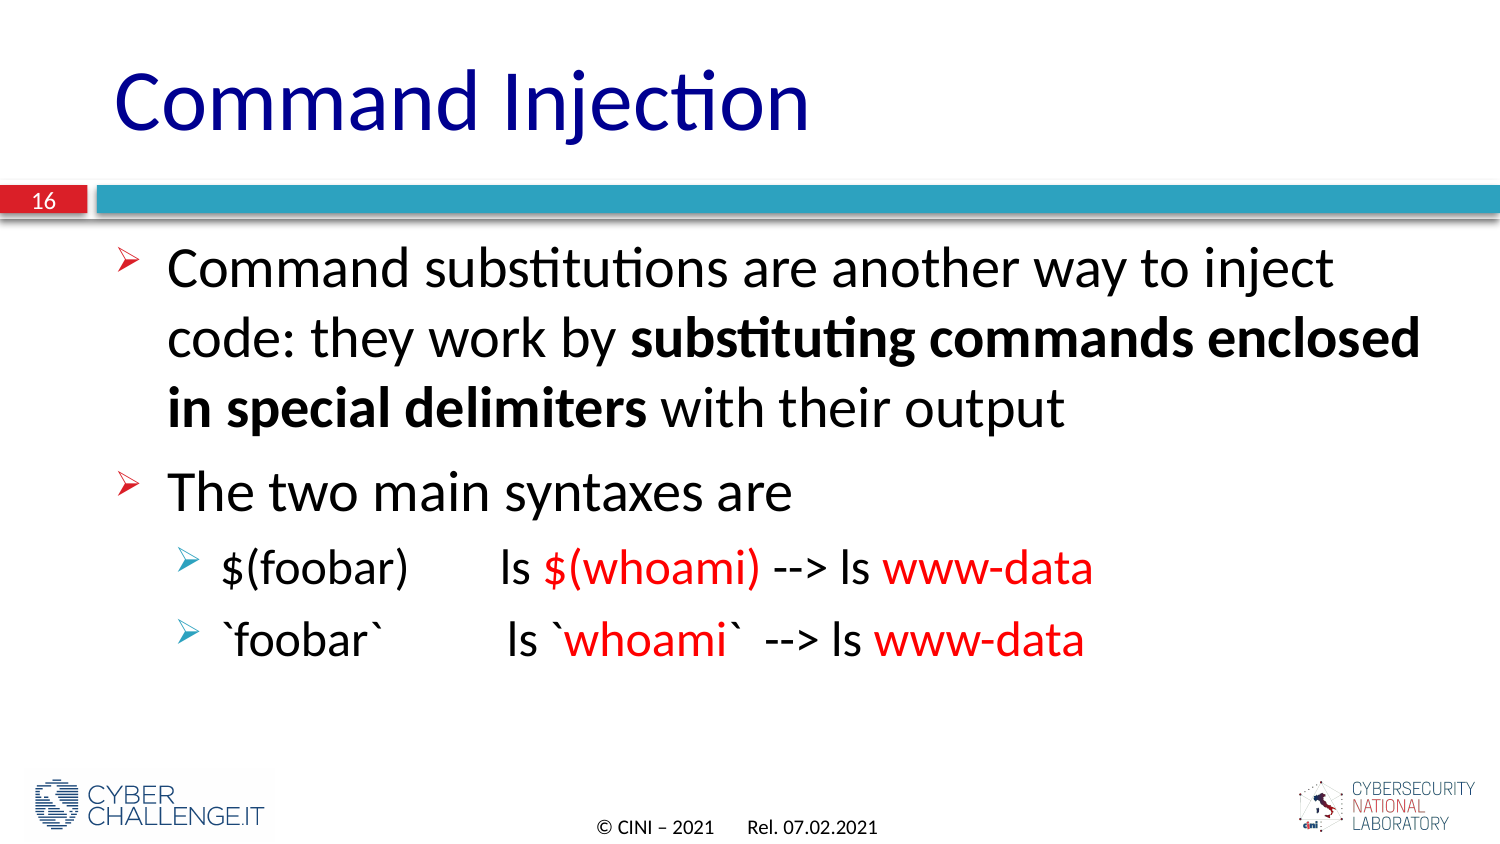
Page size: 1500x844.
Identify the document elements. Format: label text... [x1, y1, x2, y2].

picture [1299, 781, 1475, 832]
title Command Injection [99, 19, 1438, 185]
list Command substitutions are another way to inject code: they work by substituting commands enclosed in special delimiters with their output The two main syntaxes are $(foobar) ls $(whoami) --> ls www-data `foobar` ls `whoami` --> ls www-data [99, 221, 1438, 760]
slide_number 16 [0, 184, 88, 215]
picture [24, 768, 275, 842]
